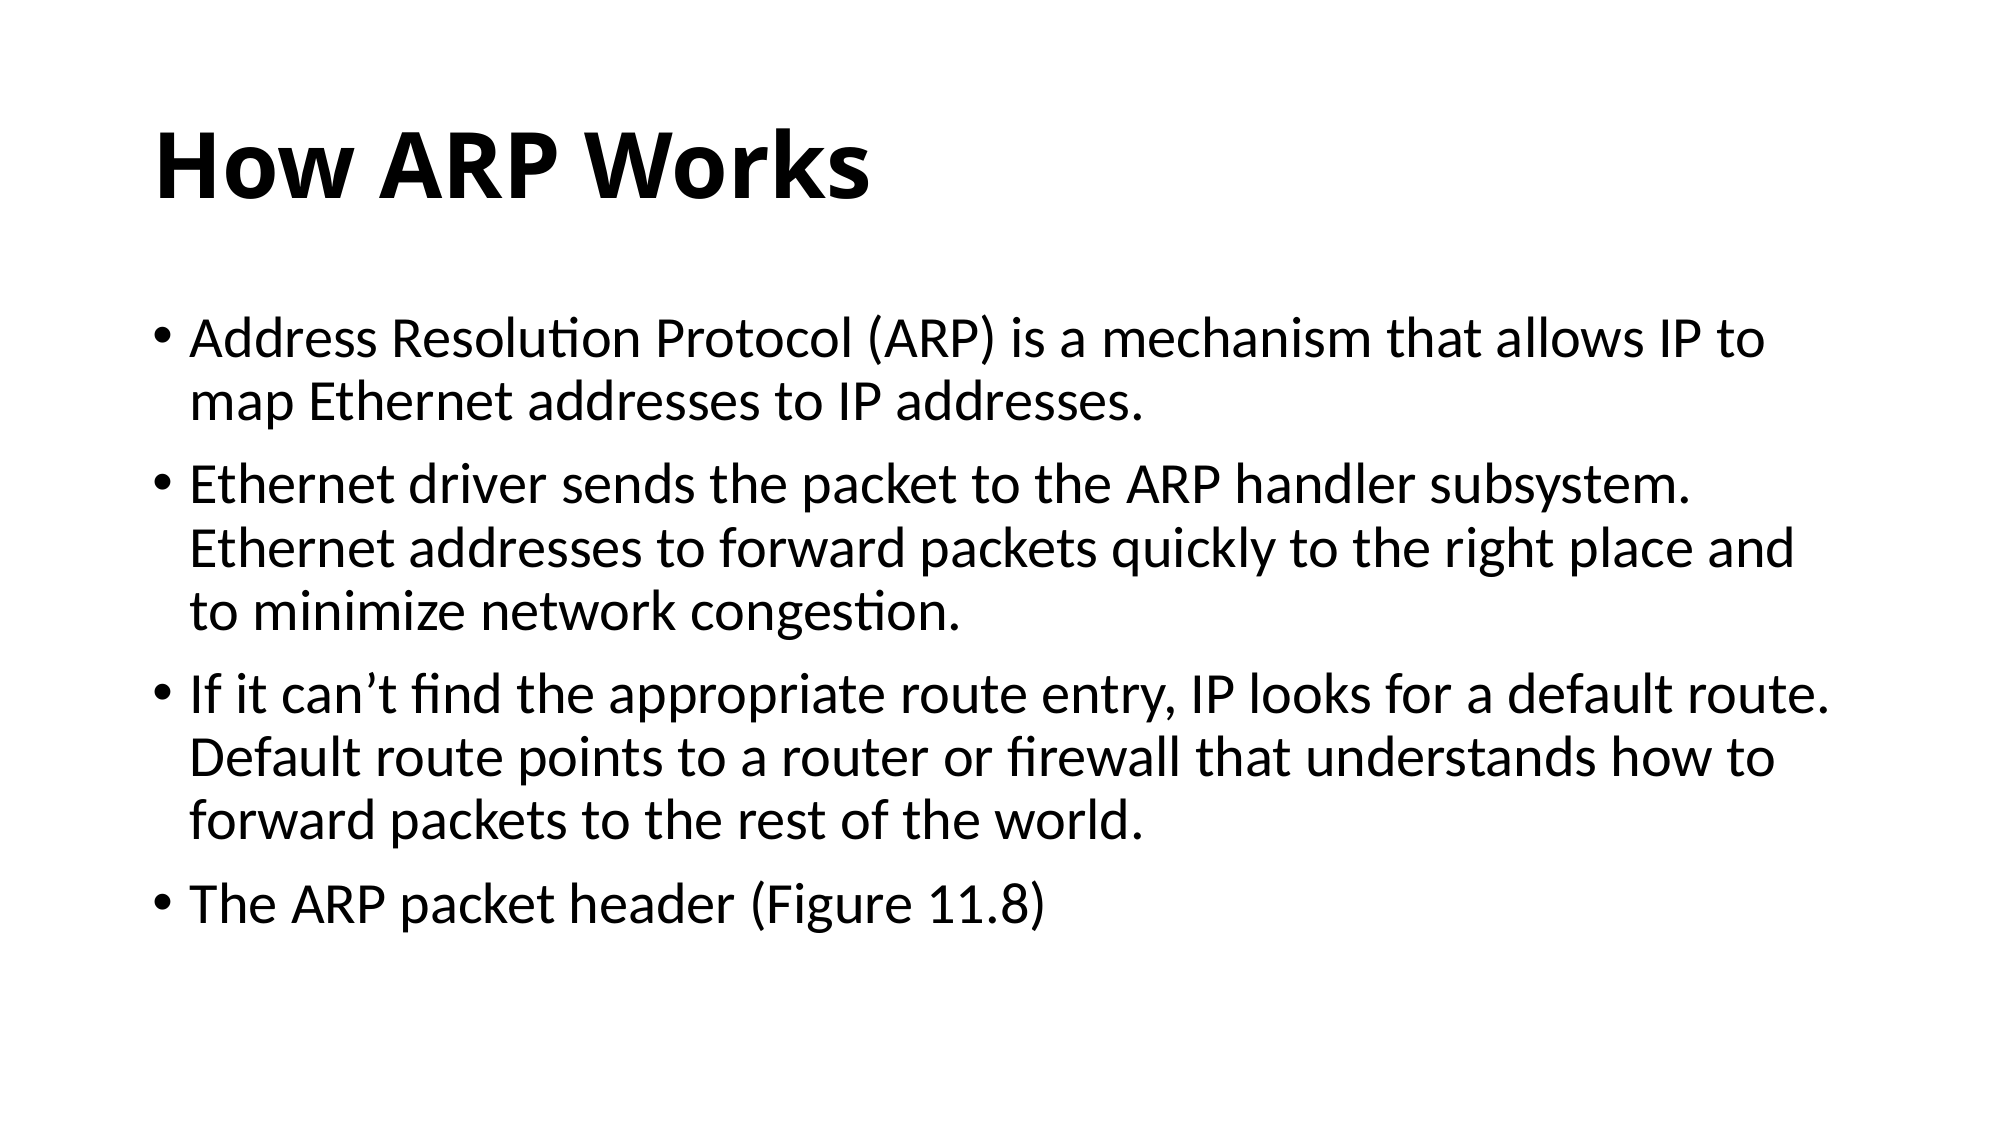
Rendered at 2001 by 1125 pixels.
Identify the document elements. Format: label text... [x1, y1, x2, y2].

list Address Resolution Protocol (ARP) is a mechanism that allows IP to map Ethernet addresses to IP addresses. Ethernet driver sends the packet to the ARP handler subsystem. Ethernet addresses to forward packets quickly to the right place and to minimize network congestion. If it can’t find the appropriate route entry, IP looks for a default route. Default route points to a router or firewall that understands how to forward packets to the rest of the world. The ARP packet header (Figure 11.8) [137, 299, 1863, 1014]
title How ARP Works [137, 59, 1863, 278]
